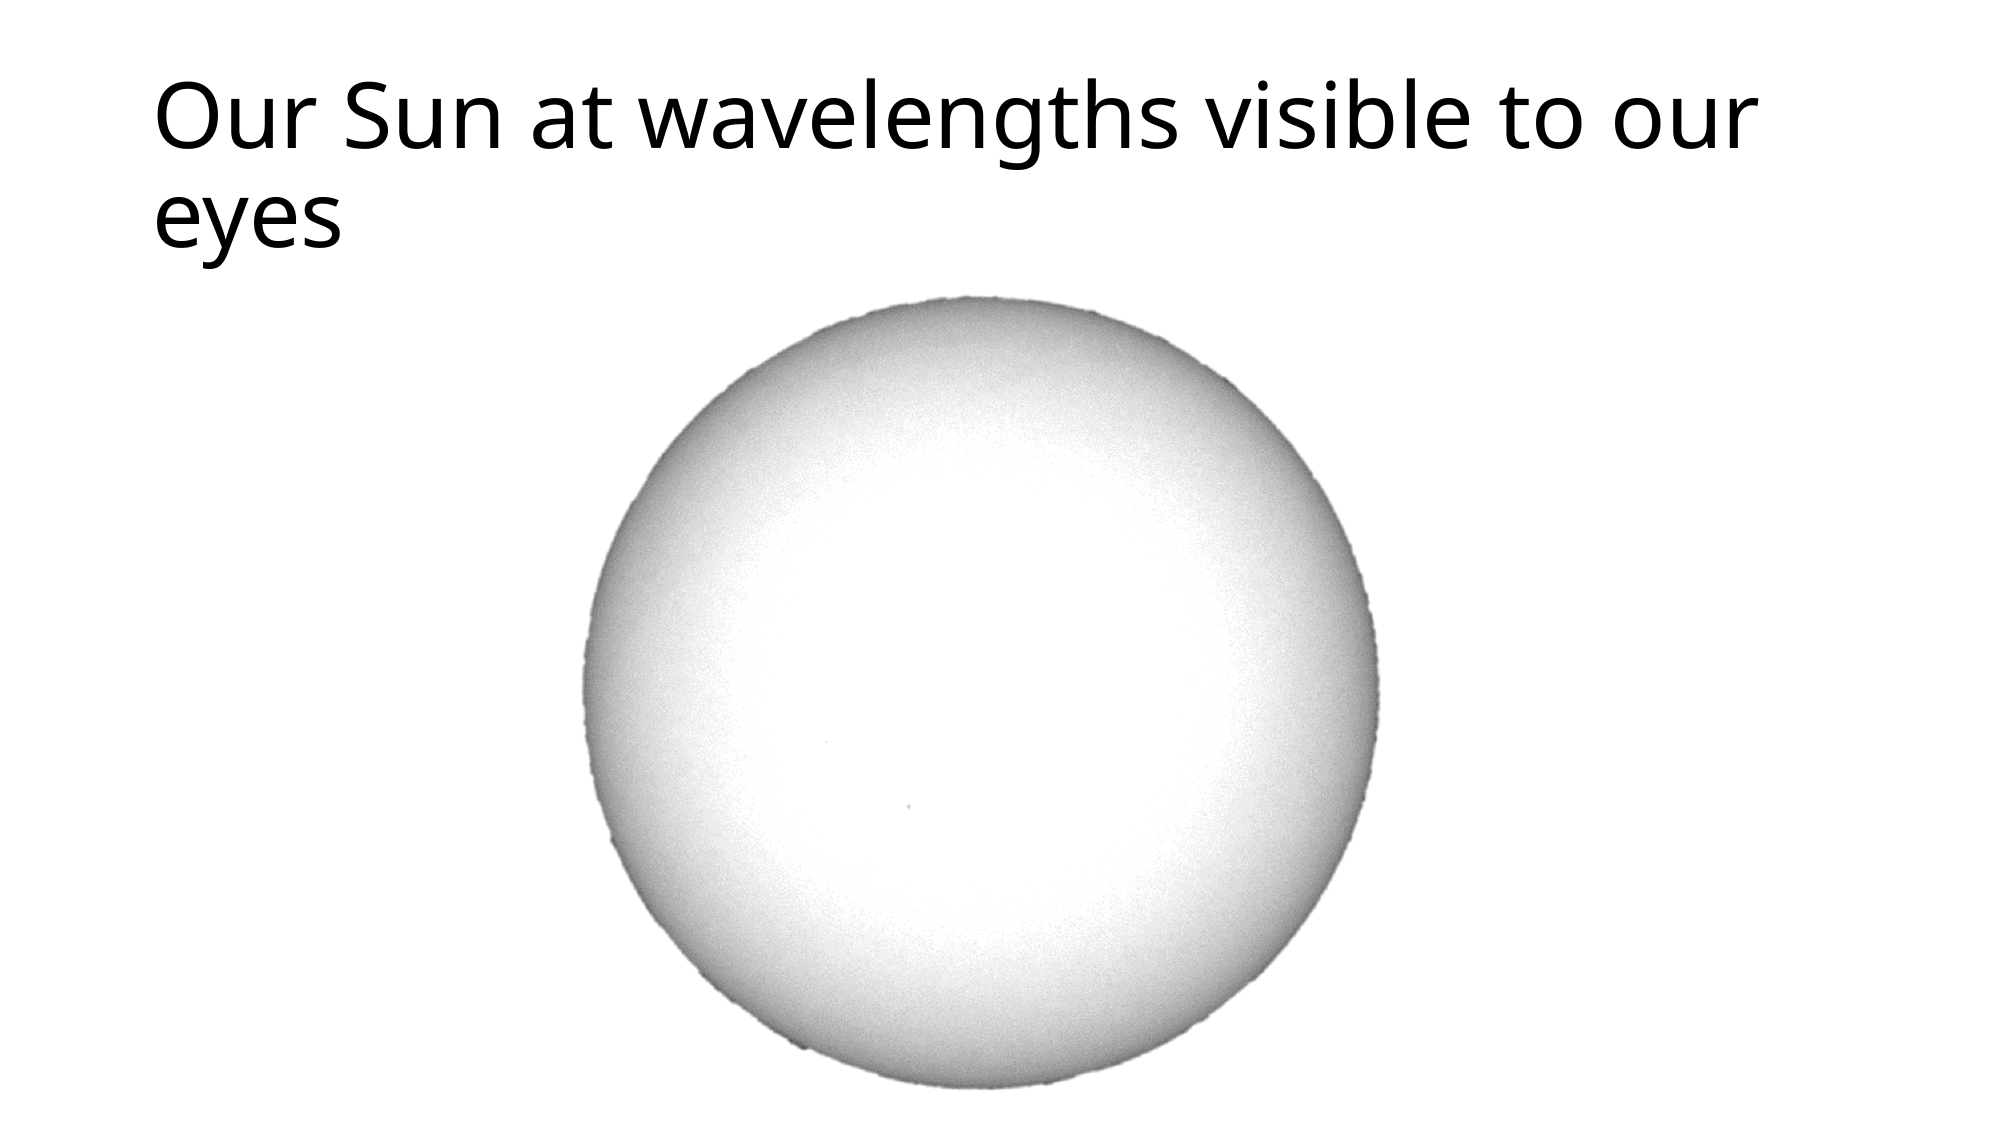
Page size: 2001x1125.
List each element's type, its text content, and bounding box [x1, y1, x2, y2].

title Our Sun at wavelengths visible to our eyes [137, 59, 1863, 278]
picture [525, 236, 1436, 1125]
